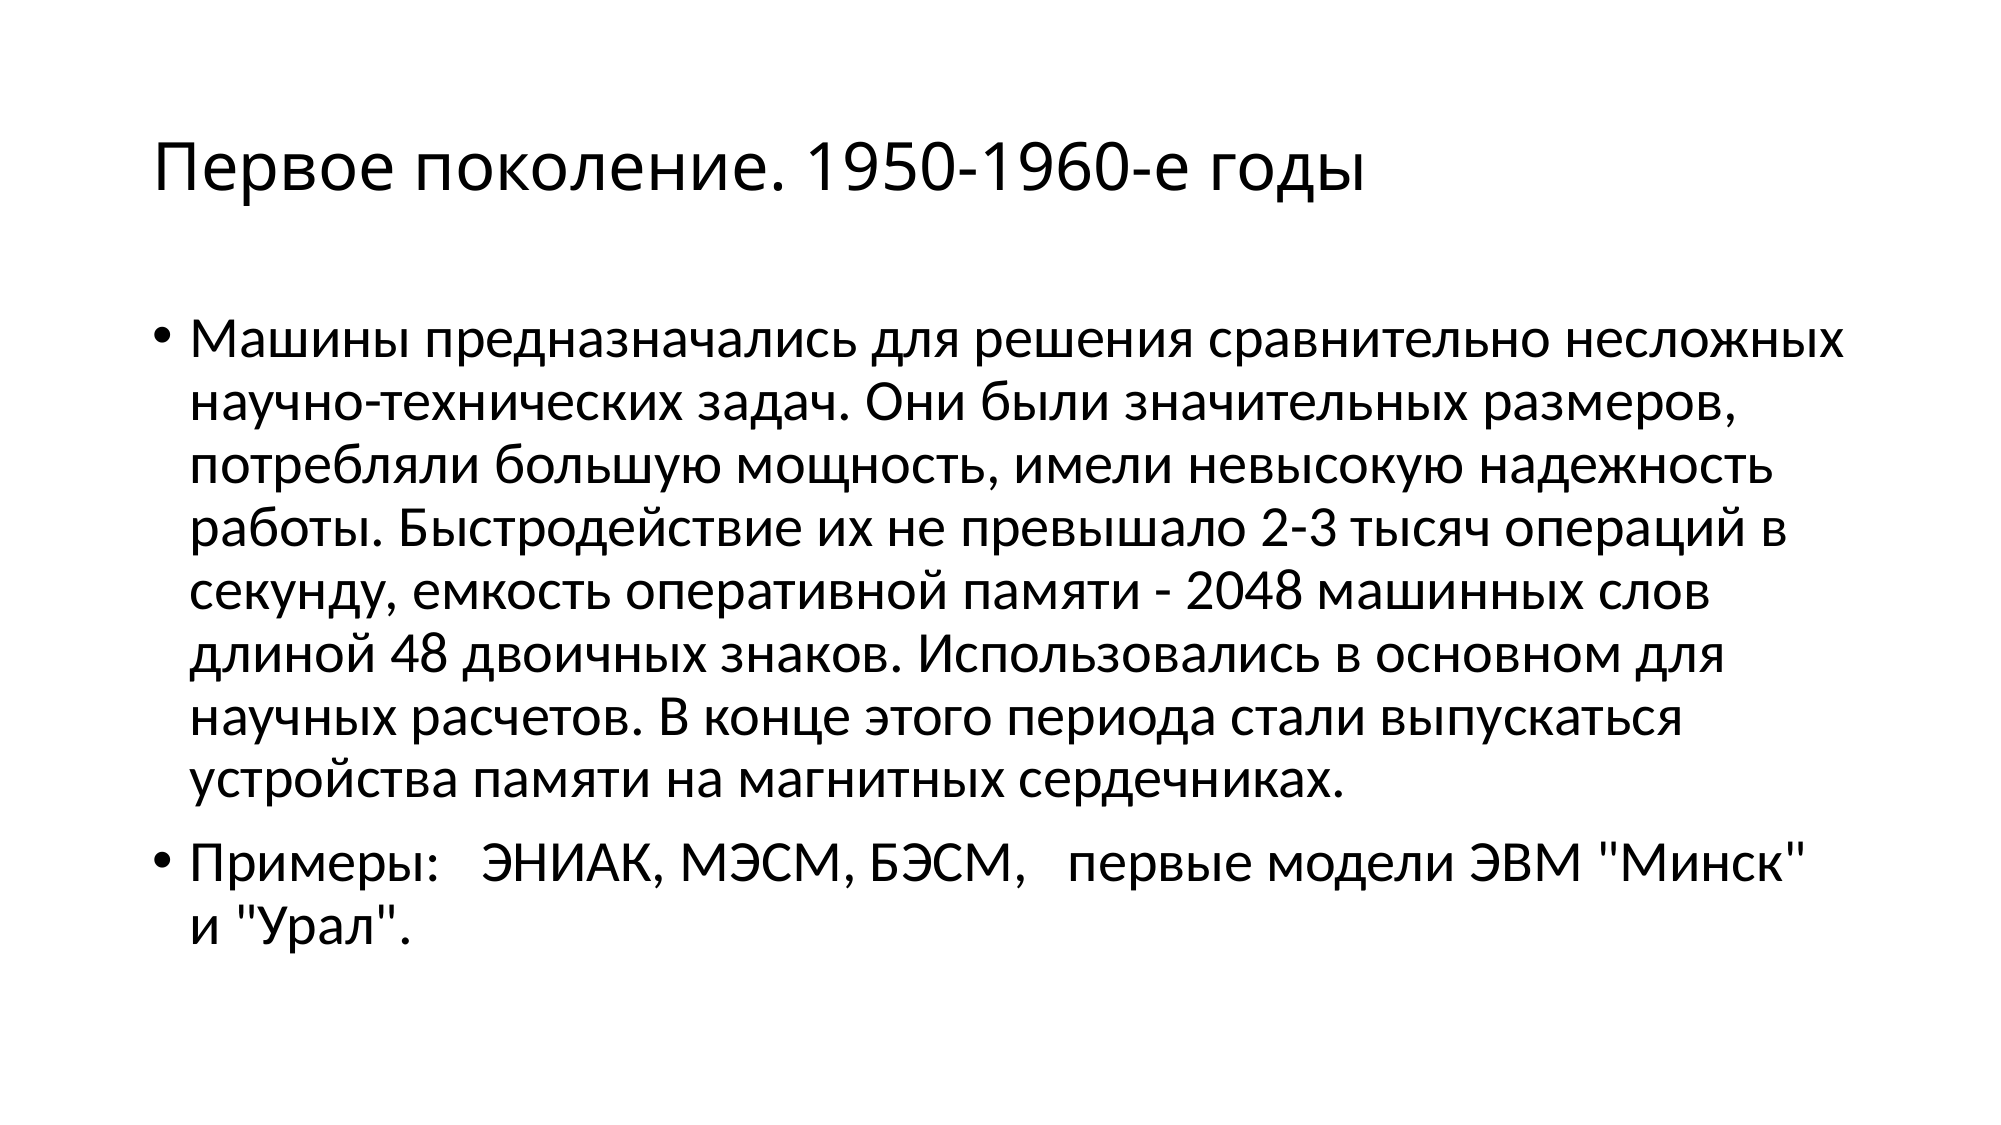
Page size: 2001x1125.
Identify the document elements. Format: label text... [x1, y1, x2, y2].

title Первое поколение. 1950-1960-е годы [137, 59, 1863, 278]
list Машины предназначались для решения сравнительно несложных научно-технических задач. Они были значительных размеров, потребляли большую мощность, имели невысокую надежность работы. Быстродействие их не превышало 2-3 тысяч операций в секунду, емкость оперативной памяти - 2048 машинных слов длиной 48 двоичных знаков. Использовались в основном для научных расчетов. В конце этого периода стали выпускаться устройства памяти на магнитных сердечниках. Примеры: ЭНИАК, МЭСМ, БЭСМ, первые модели ЭВМ "Минск" и "Урал". [137, 299, 1863, 1014]
